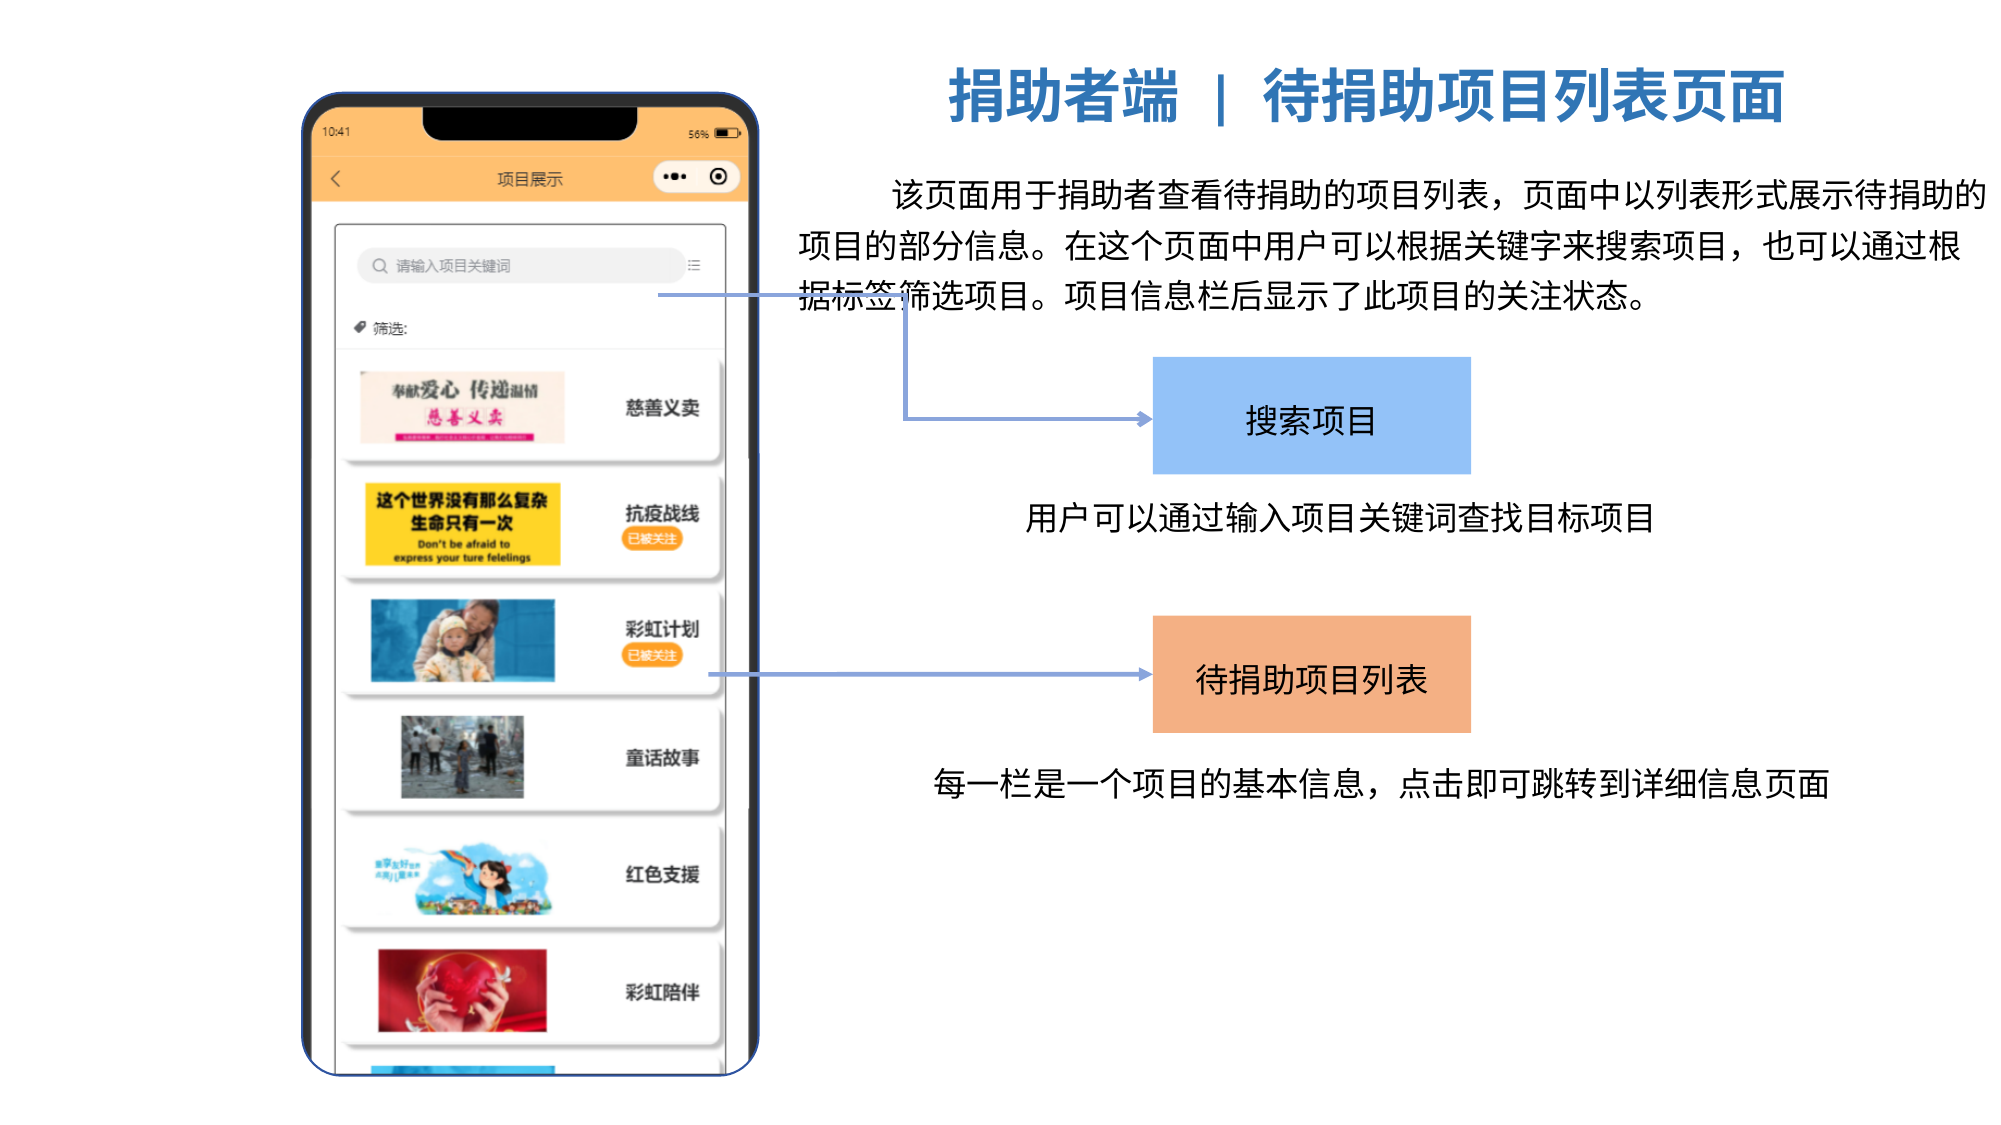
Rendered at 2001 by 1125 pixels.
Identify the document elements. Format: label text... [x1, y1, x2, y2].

text_box 待捐助项目列表 [1152, 615, 1472, 734]
text_box 该页面用于捐助者查看待捐助的项目列表，页面中以列表形式展示待捐助的项目的部分信息。在这个页面中用户可以根据关键字来搜索项目，也可以通过根据标签筛选项目。项目信息栏后显示了此项目的关注状态。 [783, 151, 2000, 323]
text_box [657, 294, 1154, 420]
text_box 捐助者端 | 待捐助项目列表页面 [932, 51, 1802, 137]
text_box 搜索项目 [1152, 356, 1472, 475]
text_box 用户可以通过输入项目关键词查找目标项目 [944, 479, 1951, 545]
text_box 每一栏是一个项目的基本信息，点击即可跳转到详细信息页面 [852, 746, 1859, 811]
text_box [301, 91, 760, 1077]
